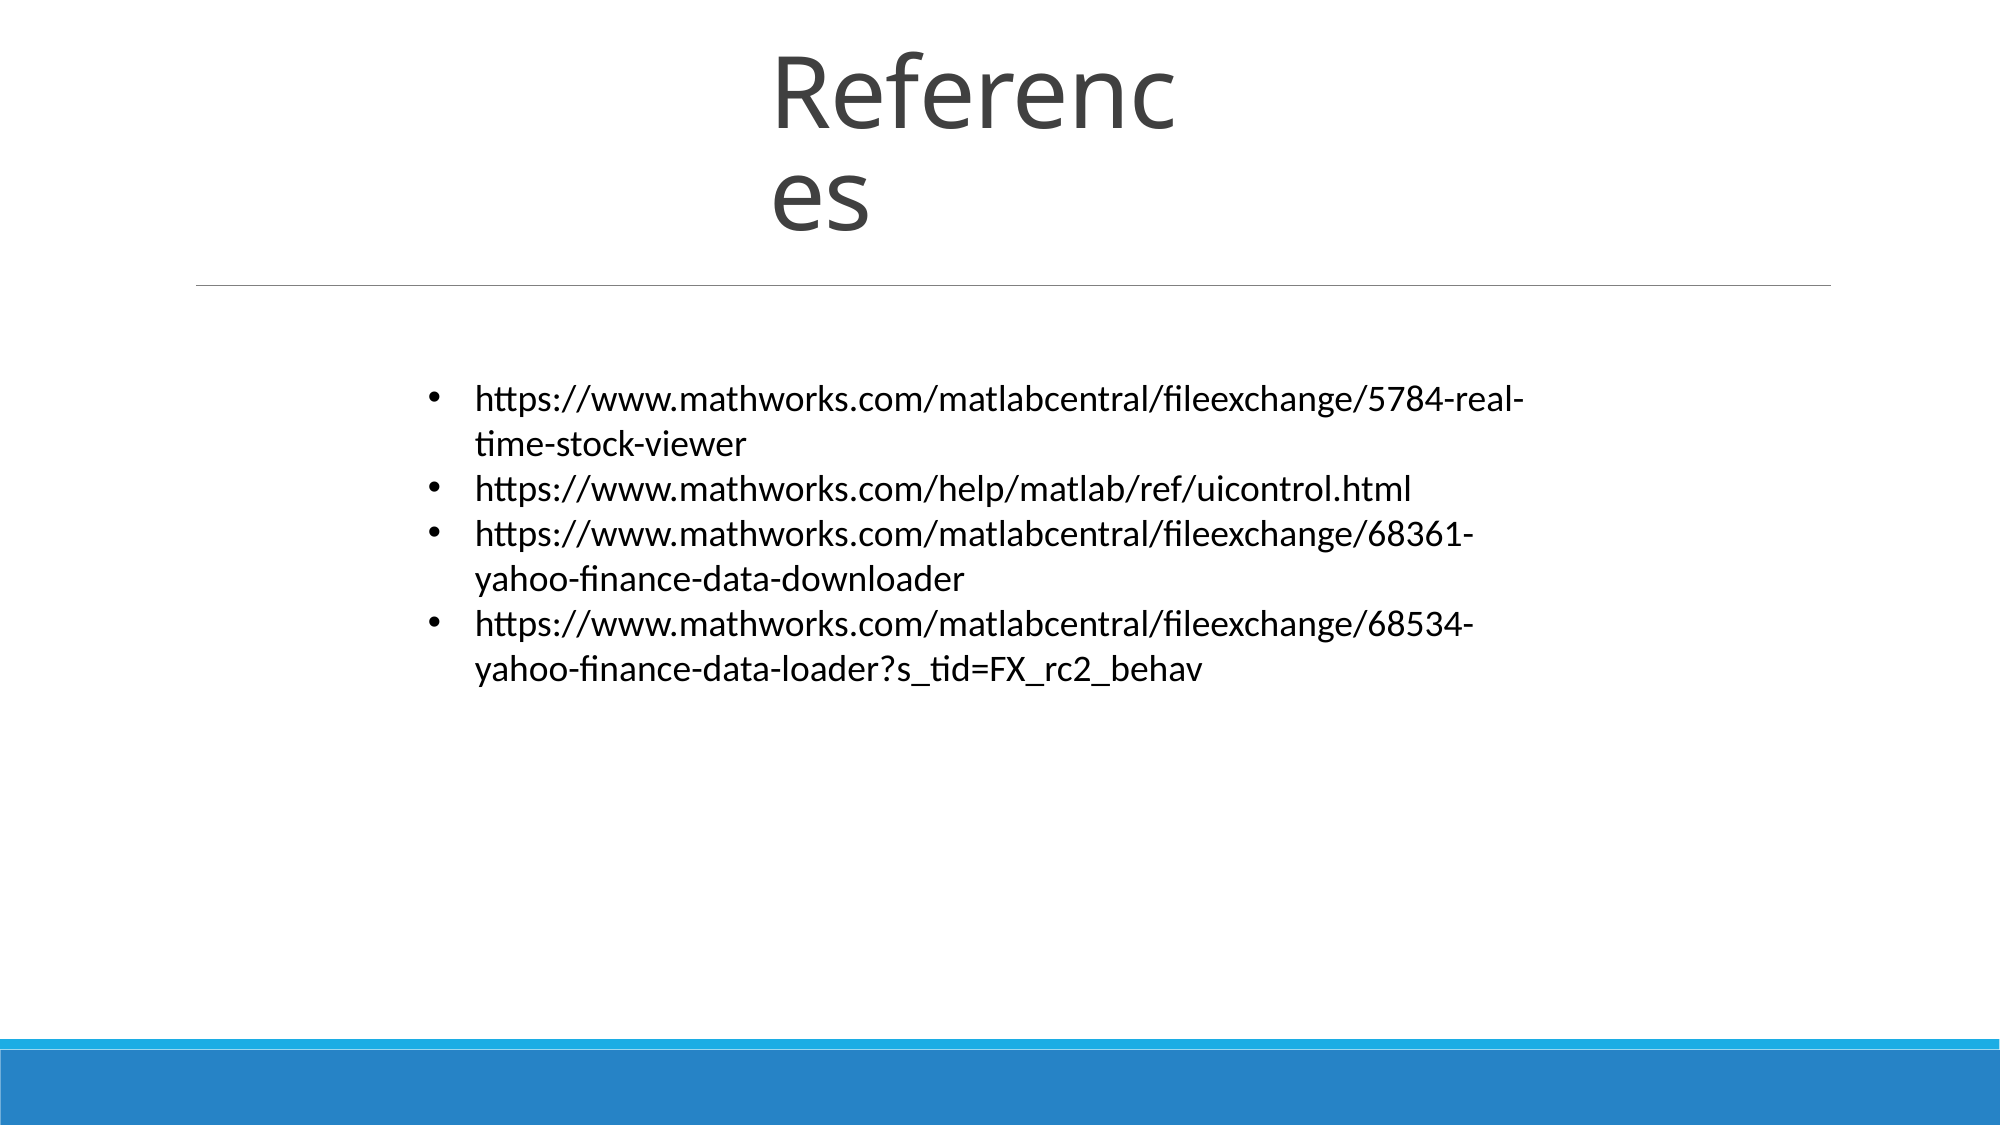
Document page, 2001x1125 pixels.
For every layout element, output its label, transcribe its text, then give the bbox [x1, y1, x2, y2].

title References [754, 20, 1246, 259]
text_box https://www.mathworks.com/matlabcentral/fileexchange/5784-real-time-stock-viewer https://www.mathworks.com/help/matlab/ref/uicontrol.html https://www.mathworks.com/matlabcentral/fileexchange/68361-yahoo-finance-data-downloader https://www.mathworks.com/matlabcentral/fileexchange/68534-yahoo-finance-data-loader?s_tid=FX_rc2_behav [413, 366, 1587, 697]
